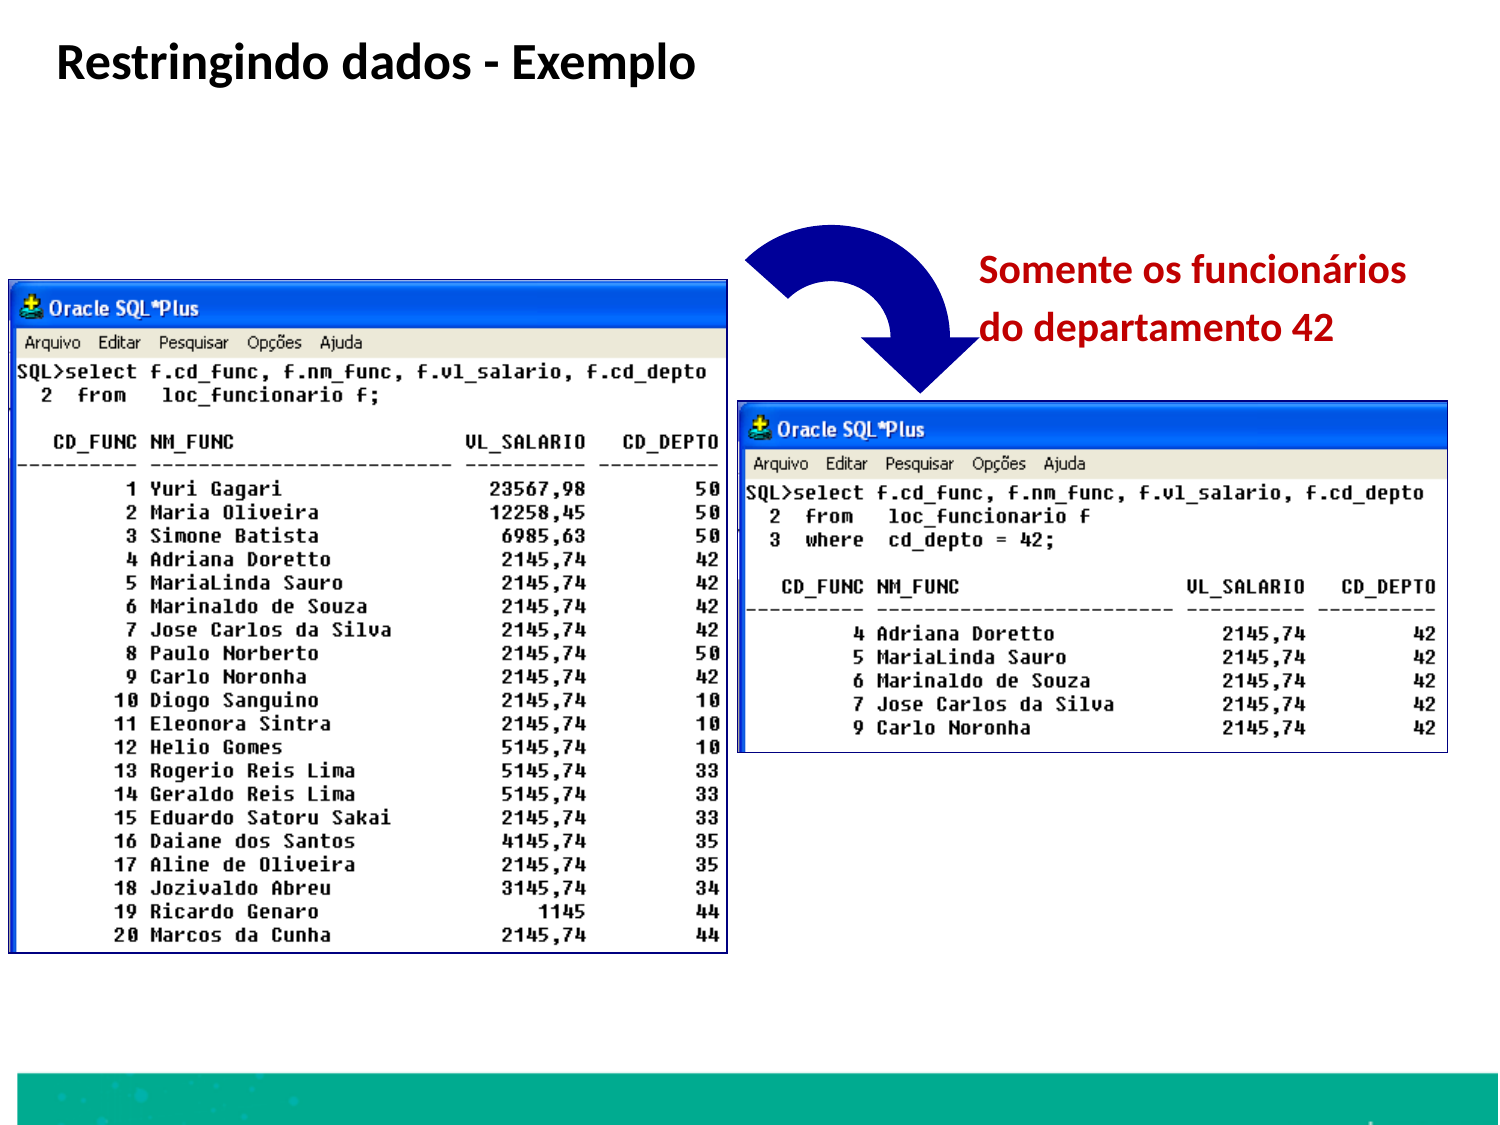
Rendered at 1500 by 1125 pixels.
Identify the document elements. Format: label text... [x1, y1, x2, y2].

text_box Somente os funcionários do departamento 42 [963, 234, 1423, 358]
title Restringindo dados - Exemplo [41, 26, 1392, 98]
text_box [744, 224, 963, 394]
picture [2, 0, 1498, 1125]
